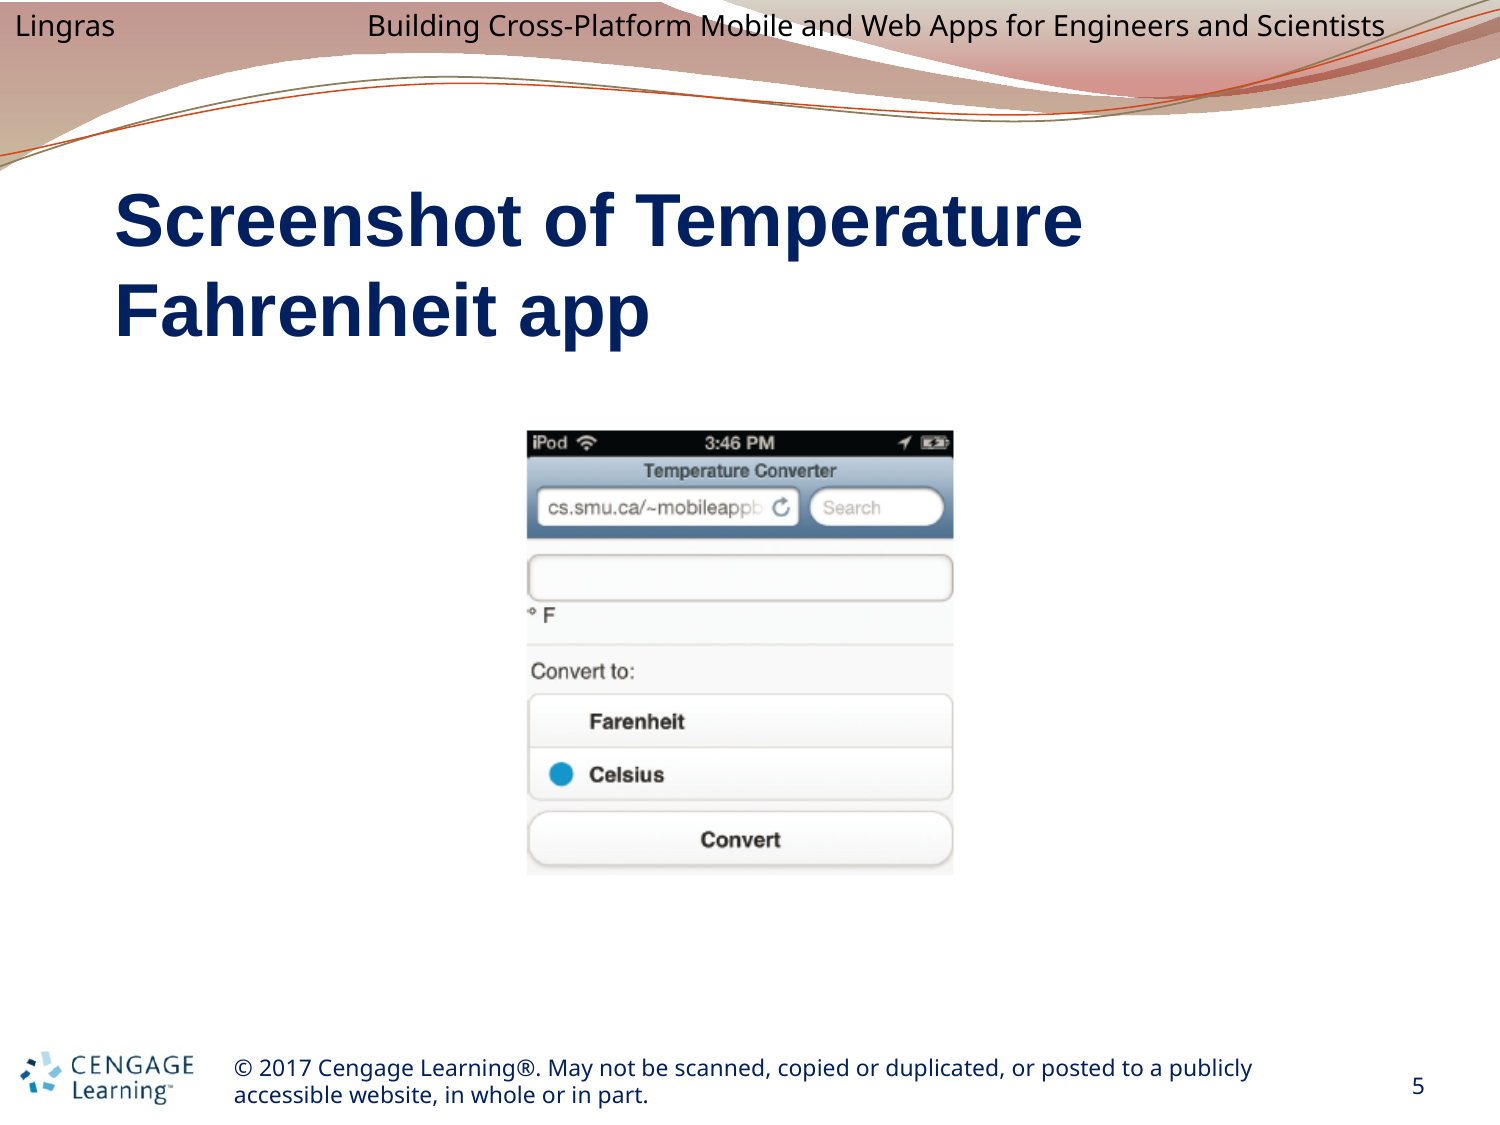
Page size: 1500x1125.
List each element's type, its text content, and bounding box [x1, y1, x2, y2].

title Screenshot of Temperature Fahrenheit app [99, 164, 1382, 325]
footer © 2017 Cengage Learning®. May not be scanned, copied or duplicated, or posted to a publicly accessible website, in whole or in part. [233, 1048, 1359, 1109]
picture [510, 412, 971, 887]
picture [0, 1031, 213, 1125]
slide_number 5 [1299, 1042, 1425, 1103]
